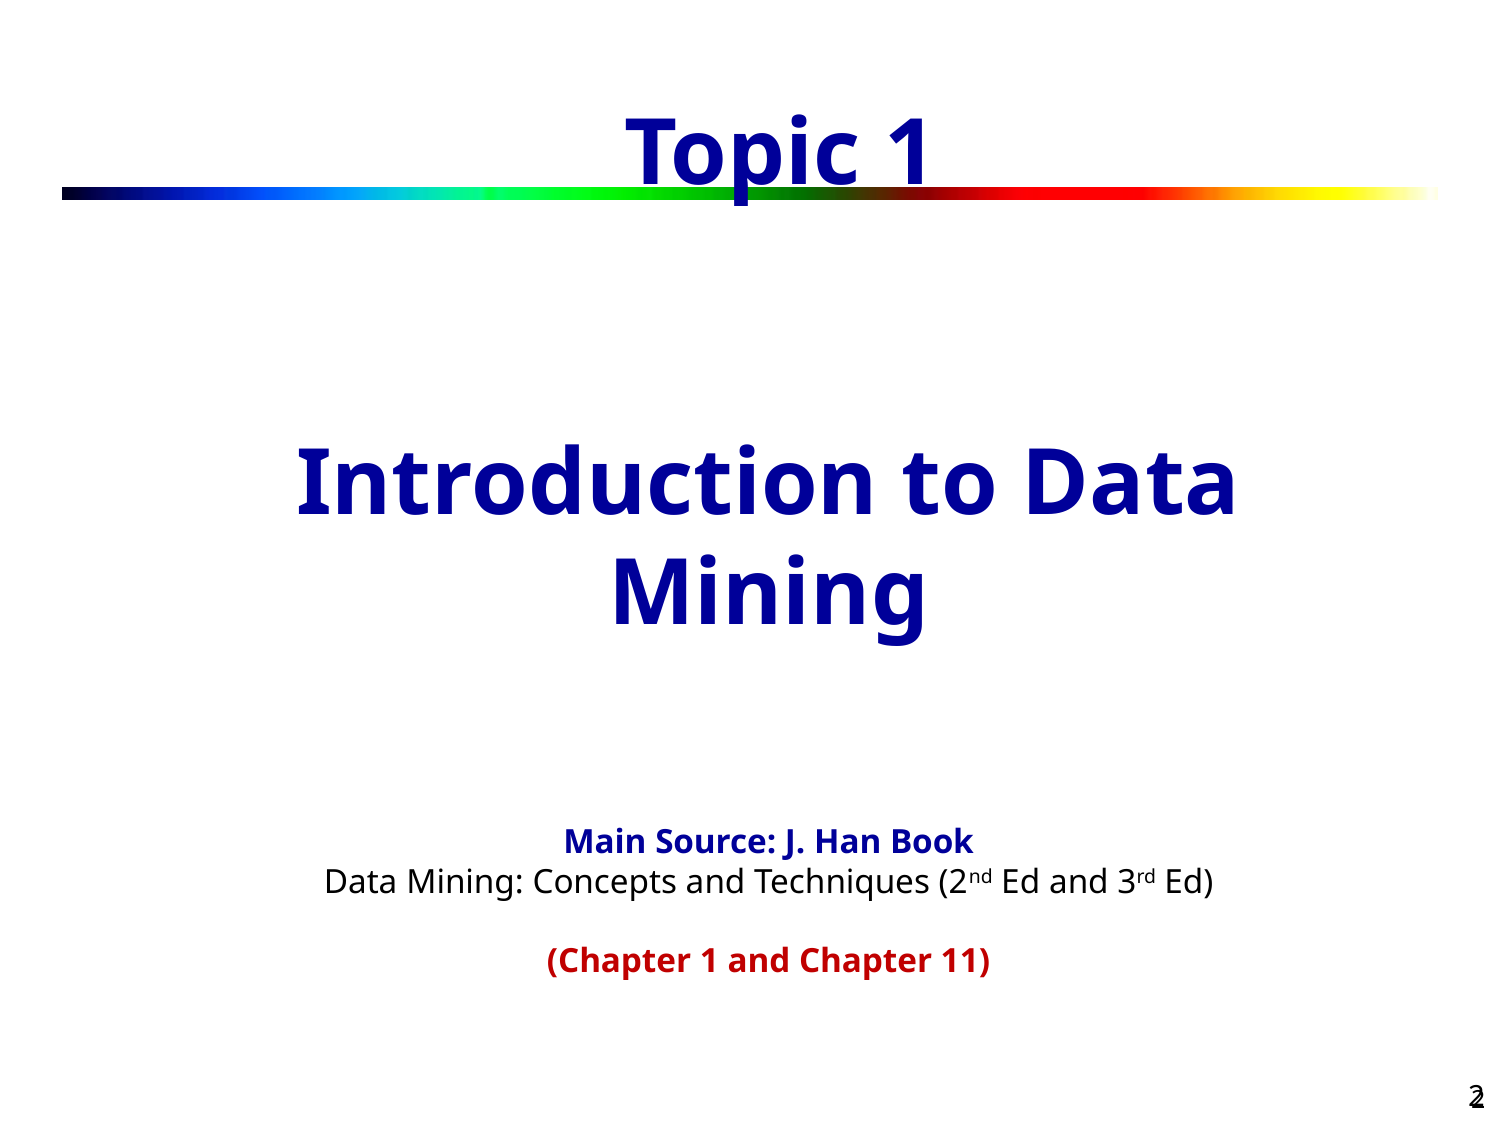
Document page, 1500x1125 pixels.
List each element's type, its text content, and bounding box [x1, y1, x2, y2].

title Topic 1 Introduction to Data Mining [143, 287, 1394, 651]
text_box Main Source: J. Han Book Data Mining: Concepts and Techniques (2nd Ed and 3rd Ed) (Chapter 1 and Chapter 11) [300, 812, 1238, 987]
picture [62, 187, 355, 200]
picture [382, 187, 1438, 200]
text_box 2 [1187, 1049, 1500, 1125]
